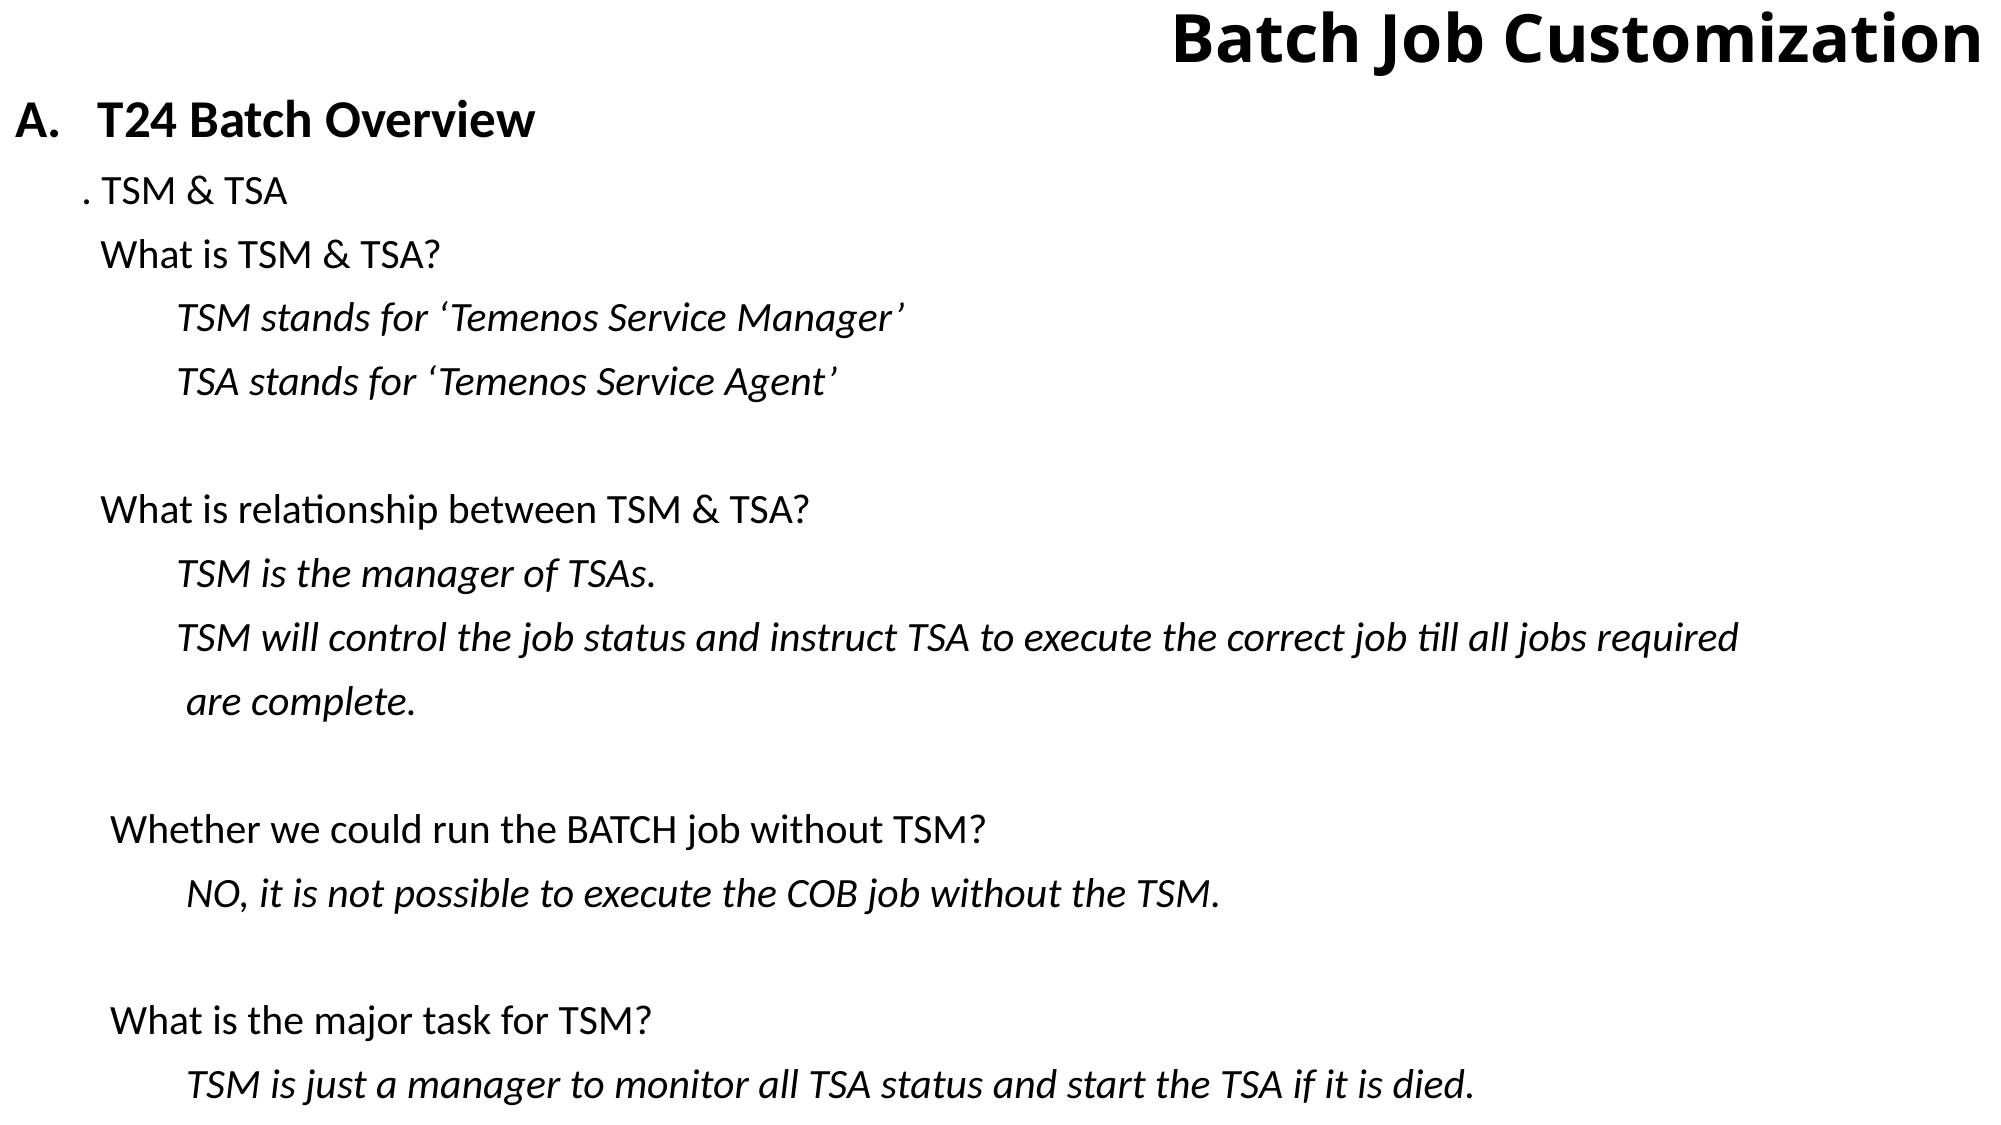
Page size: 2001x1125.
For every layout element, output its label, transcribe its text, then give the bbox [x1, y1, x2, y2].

title Batch Job Customization [0, 0, 2000, 82]
list T24 Batch Overview . TSM & TSA What is TSM & TSA? TSM stands for ‘Temenos Service Manager’ TSA stands for ‘Temenos Service Agent’ What is relationship between TSM & TSA? TSM is the manager of TSAs. TSM will control the job status and instruct TSA to execute the correct job till all jobs required are complete. Whether we could run the BATCH job without TSM? NO, it is not possible to execute the COB job without the TSM. What is the major task for TSM? TSM is just a manager to monitor all TSA status and start the TSA if it is died. [0, 84, 2000, 1125]
